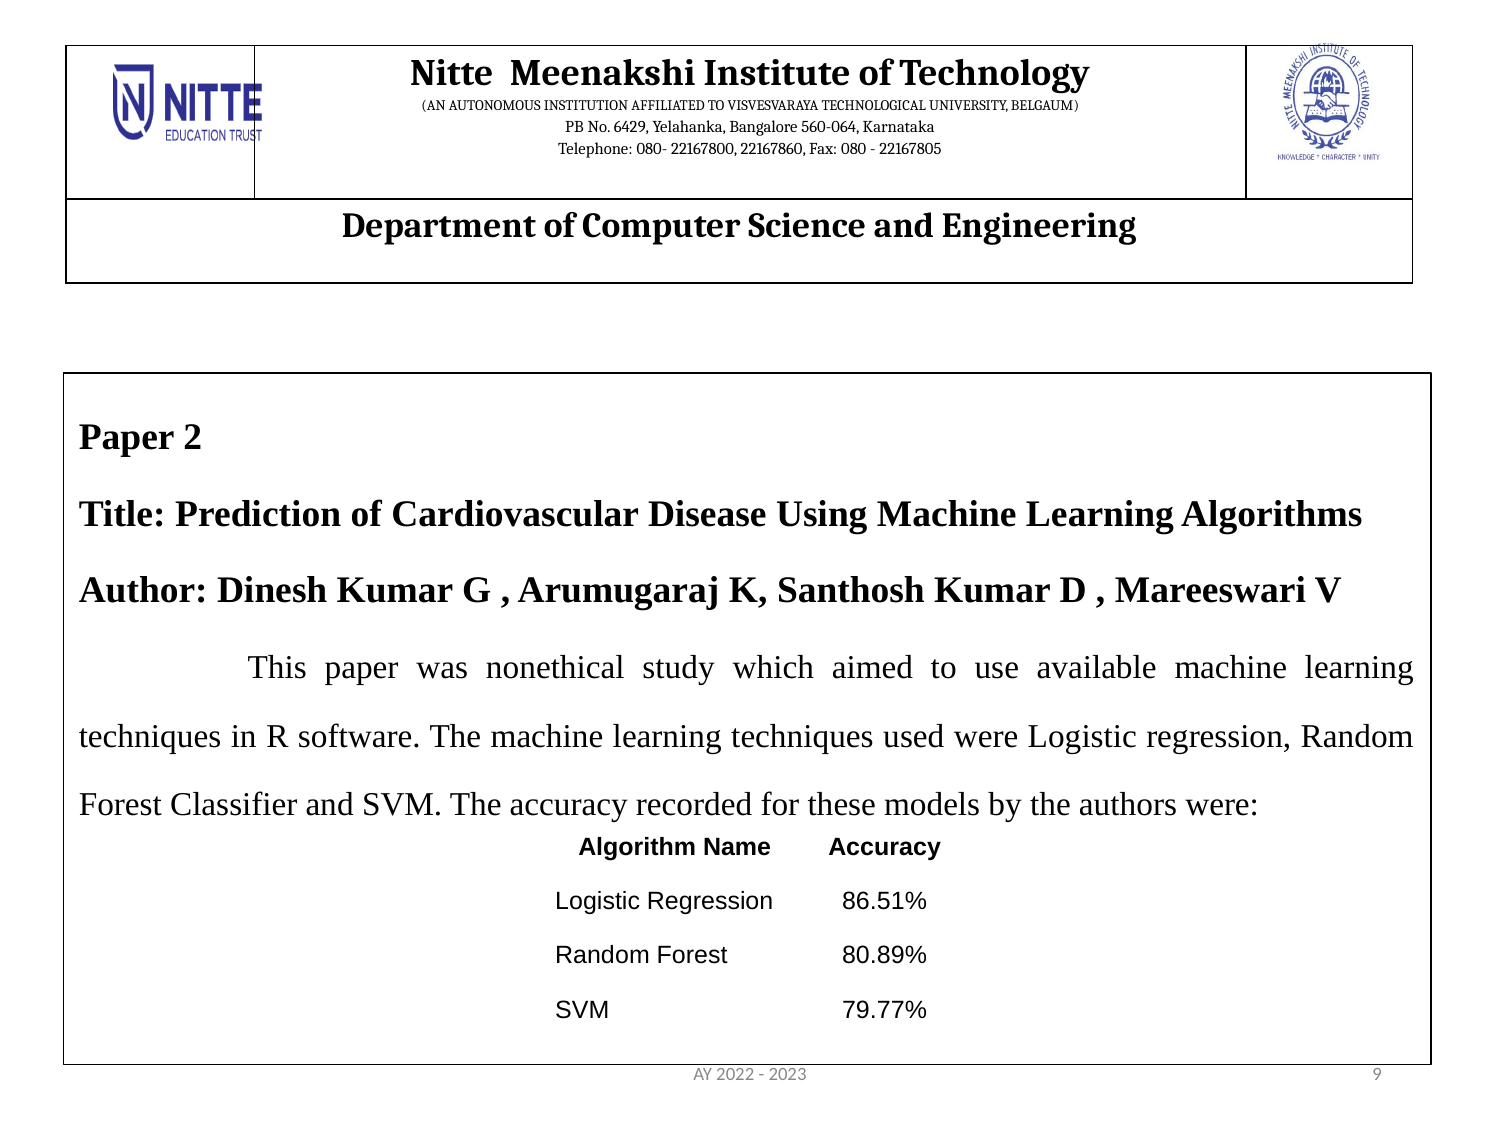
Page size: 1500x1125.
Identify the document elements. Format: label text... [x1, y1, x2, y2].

slide_number 9 [1059, 1042, 1397, 1103]
footer AY 2022 - 2023 [496, 1042, 1004, 1103]
table_cell SVM [540, 988, 810, 1043]
table_cell Logistic Regression [540, 879, 810, 934]
table_header [67, 46, 254, 198]
picture [1274, 37, 1381, 165]
table_cell Random Forest [540, 934, 810, 988]
table_header Nitte Meenakshi Institute of Technology (AN AUTONOMOUS INSTITUTION AFFILIATED TO VISVESVARAYA TECHNOLOGICAL UNIVERSITY, BELGAUM) PB No. 6429, Yelahanka, Bangalore 560-064, Karnataka Telephone: 080- 22167800, 22167860, Fax: 080 - 22167805 [255, 46, 1245, 198]
list Paper 2 Title: Prediction of Cardiovascular Disease Using Machine Learning Algorithms Author: Dinesh Kumar G , Arumugaraj K, Santhosh Kumar D , Mareeswari V This paper was nonethical study which aimed to use available machine learning techniques in R software. The machine learning techniques used were Logistic regression, Random Forest Classifier and SVM. The accuracy recorded for these models by the authors were: [63, 372, 1432, 1065]
table_cell Department of Computer Science and Engineering [67, 200, 1412, 282]
table_header [1247, 46, 1412, 198]
picture [112, 60, 263, 142]
table_header Accuracy [810, 825, 960, 879]
table_header Algorithm Name [540, 825, 810, 879]
table_cell 79.77% [810, 988, 960, 1043]
table_cell 86.51% [810, 879, 960, 934]
table_cell 80.89% [810, 934, 960, 988]
